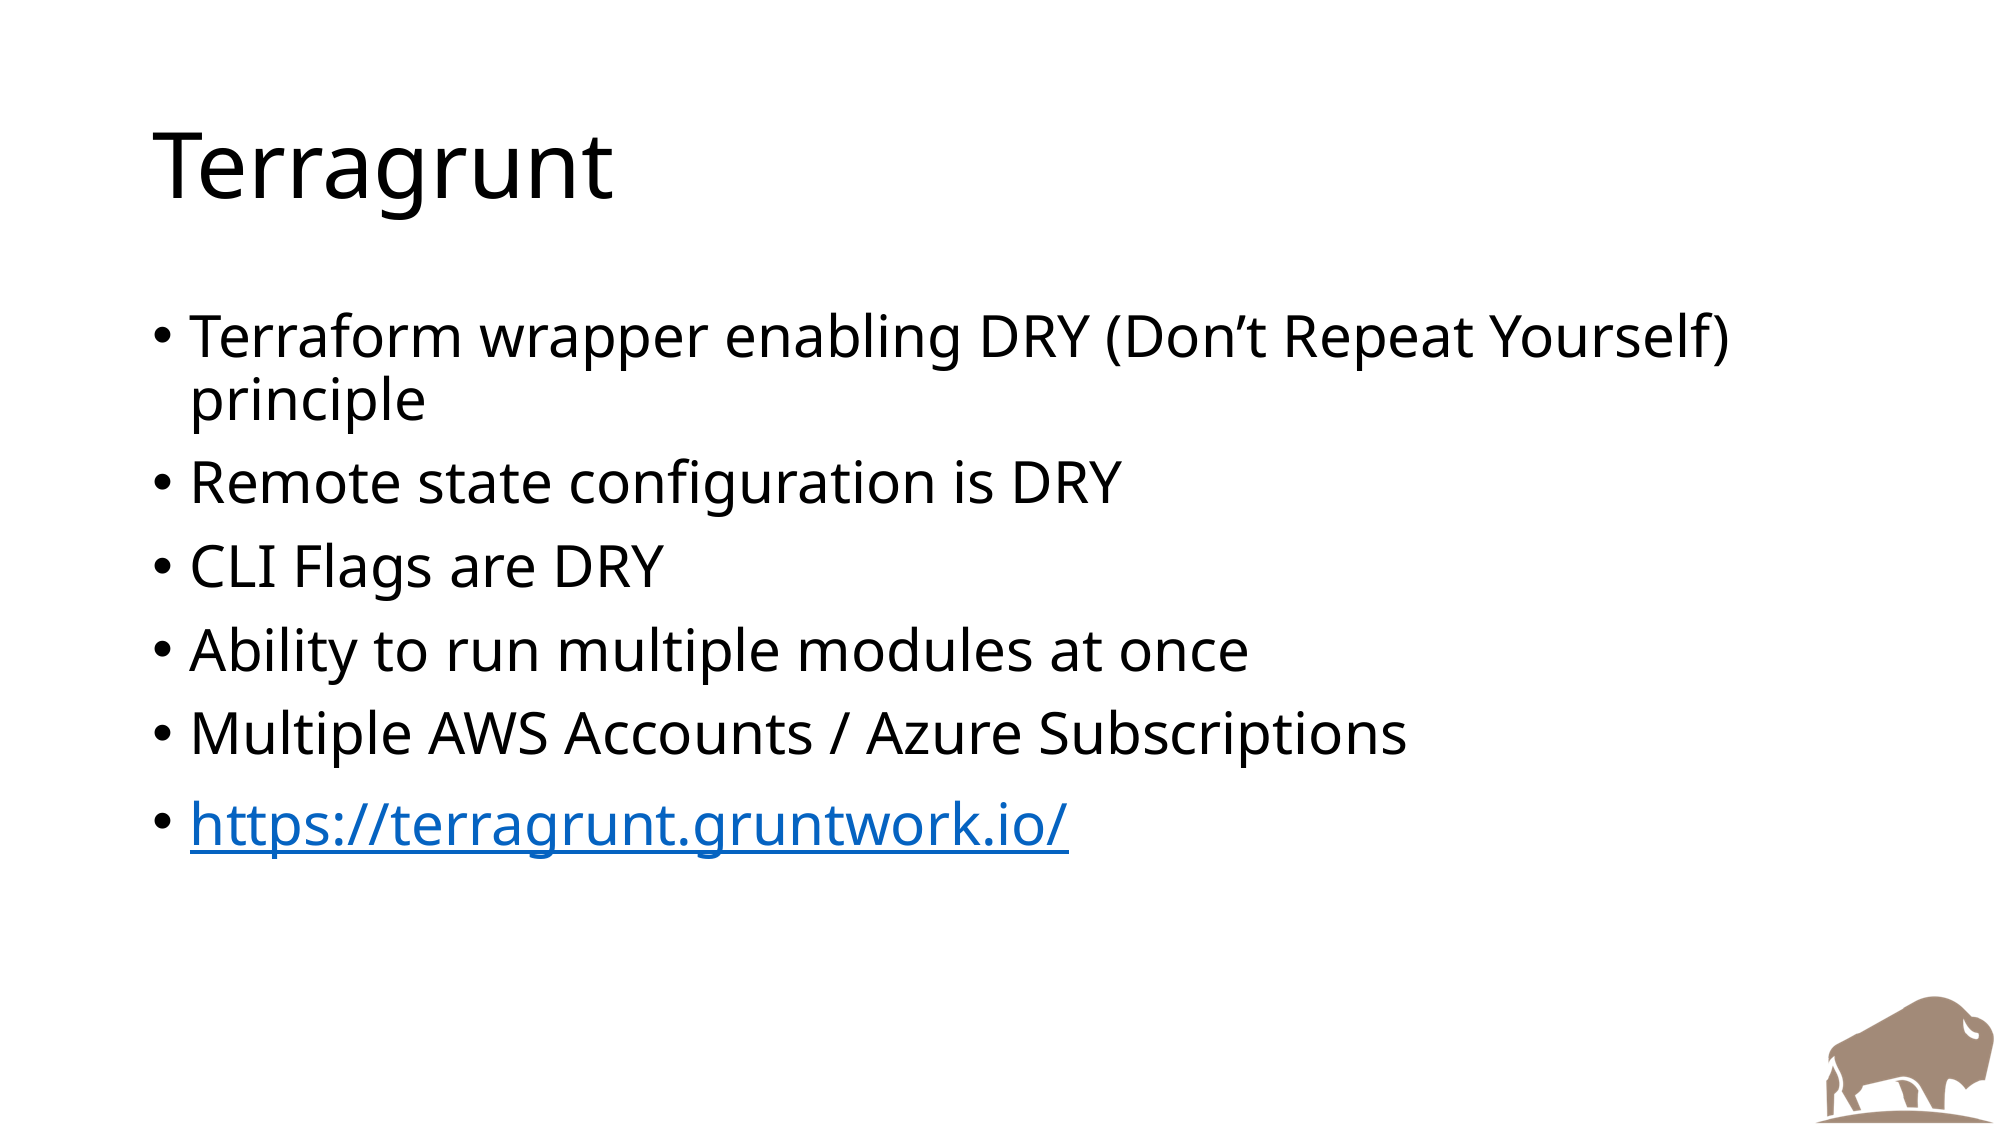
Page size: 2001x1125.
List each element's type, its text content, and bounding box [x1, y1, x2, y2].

picture [1678, 941, 2000, 1125]
title Terragrunt [137, 59, 1863, 278]
list Terraform wrapper enabling DRY (Don’t Repeat Yourself) principle Remote state configuration is DRY CLI Flags are DRY Ability to run multiple modules at once Multiple AWS Accounts / Azure Subscriptions https://terragrunt.gruntwork.io/ [137, 299, 1863, 1014]
